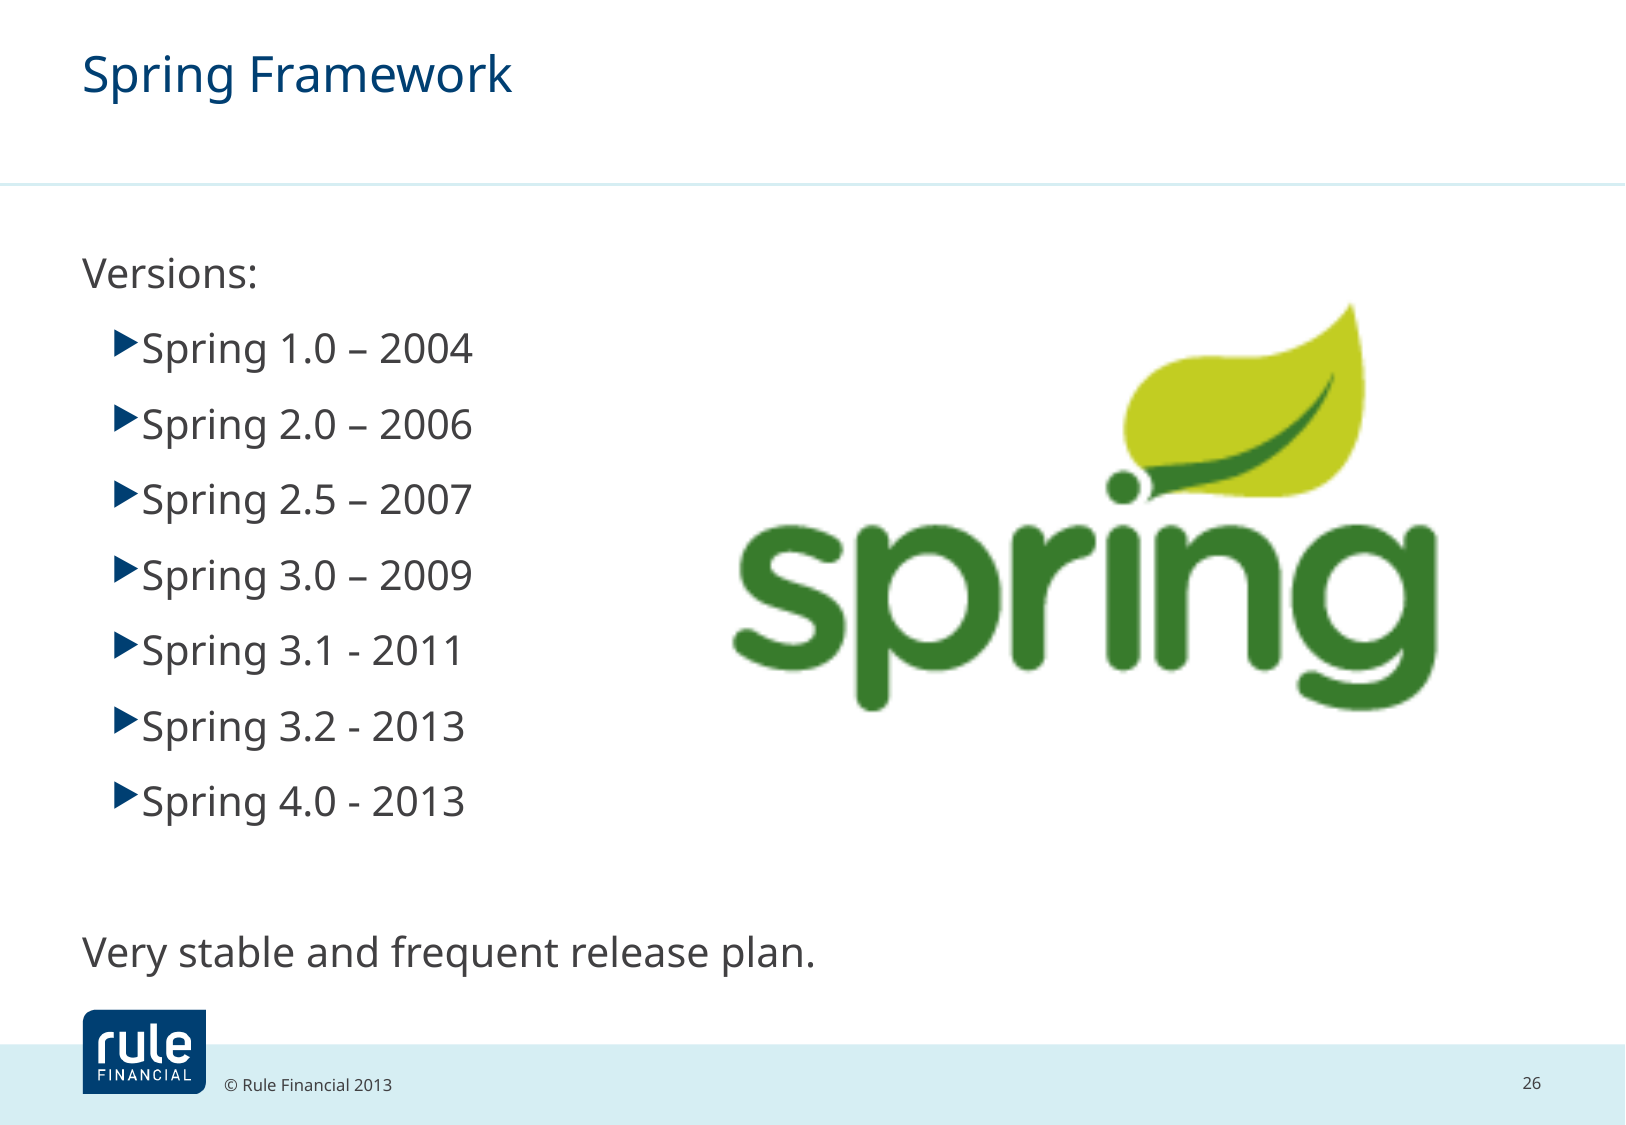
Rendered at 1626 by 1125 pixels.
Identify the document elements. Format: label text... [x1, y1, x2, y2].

picture [650, 266, 1522, 786]
title Spring Framework [82, 42, 1545, 177]
picture [82, 1009, 236, 1094]
list Versions: Spring 1.0 – 2004 Spring 2.0 – 2006 Spring 2.5 – 2007 Spring 3.0 – 2009 Spring 3.1 - 2011 Spring 3.2 - 2013 Spring 4.0 - 2013 Very stable and frequent release plan. [82, 220, 1545, 988]
